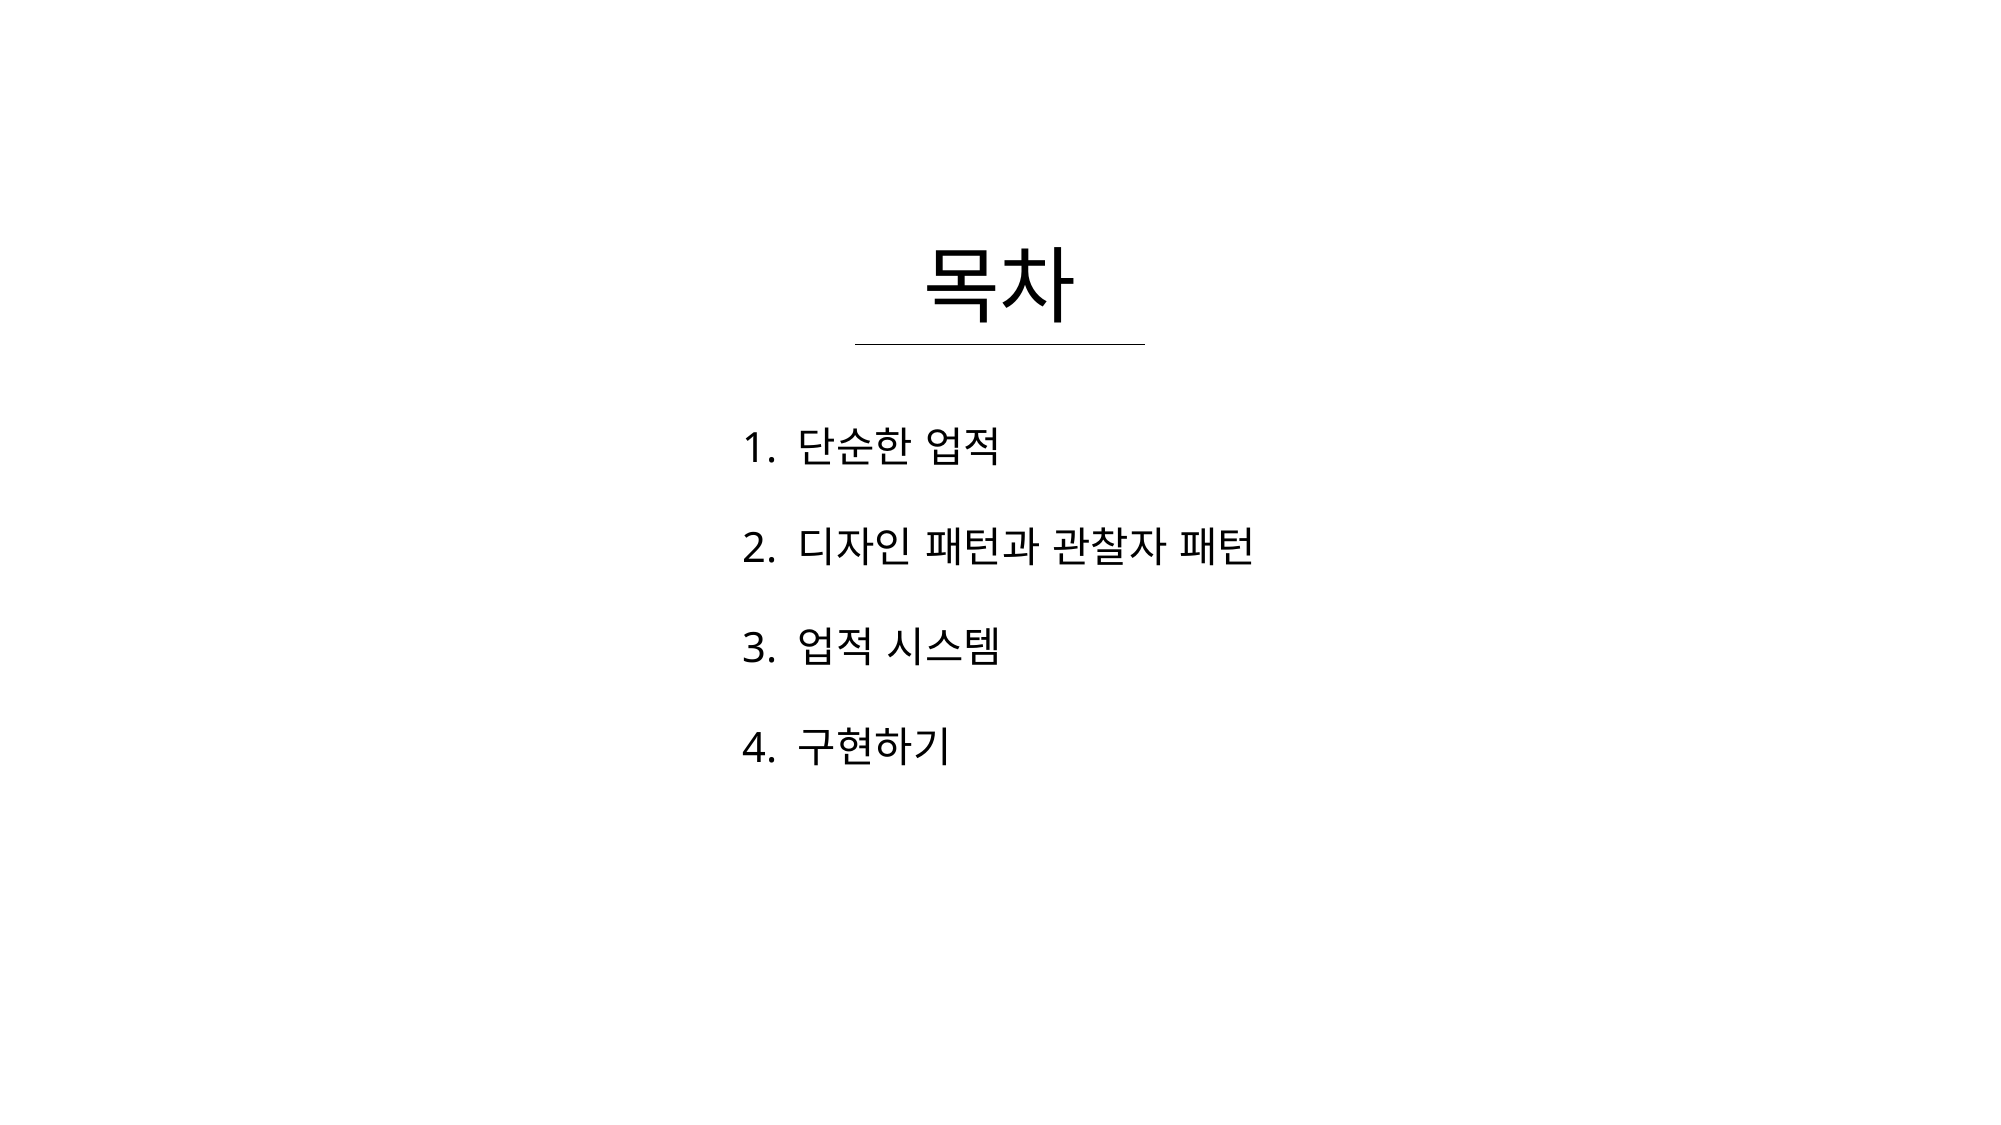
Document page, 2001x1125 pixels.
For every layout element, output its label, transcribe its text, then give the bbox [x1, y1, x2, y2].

text_box 목차 [908, 225, 1092, 340]
text_box 1. 단순한 업적 2. 디자인 패턴과 관찰자 패턴 3. 업적 시스템 4. 구현하기 [727, 413, 1272, 778]
